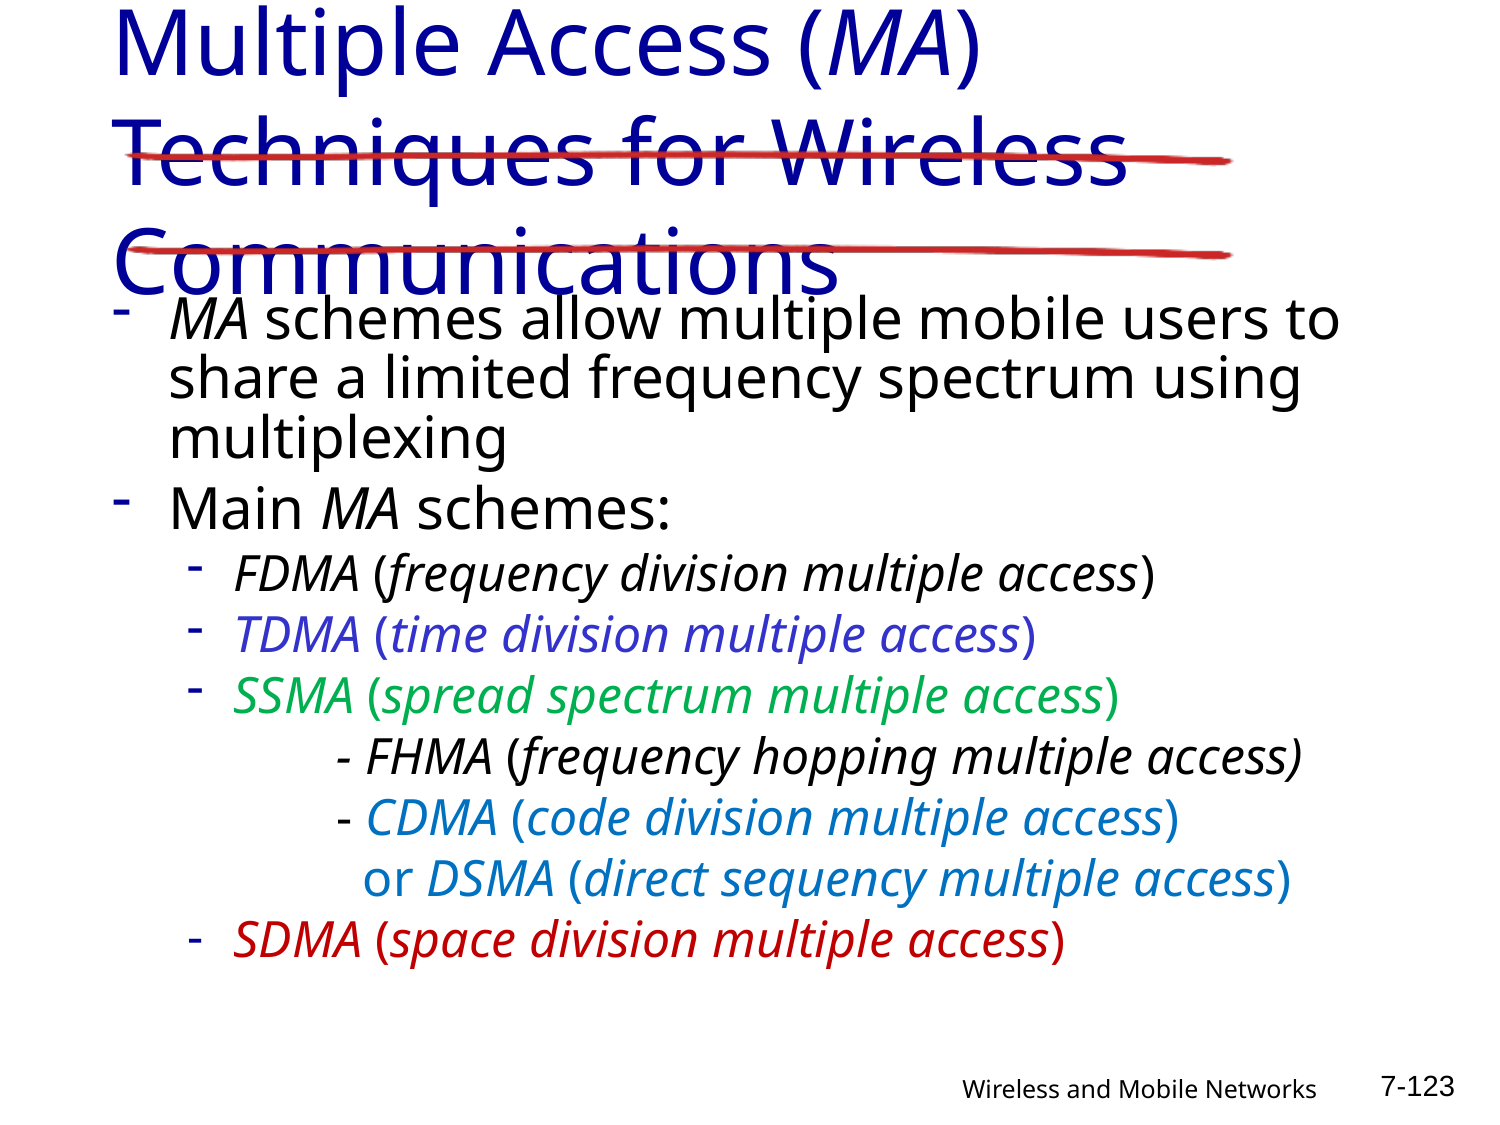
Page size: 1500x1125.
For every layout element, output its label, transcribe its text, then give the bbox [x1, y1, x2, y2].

list MA schemes allow multiple mobile users to share a limited frequency spectrum using multiplexing Main MA schemes: FDMA (frequency division multiple access) TDMA (time division multiple access) SSMA (spread spectrum multiple access) - FHMA (frequency hopping multiple access) - CDMA (code division multiple access) or DSMA (direct sequency multiple access) SDMA (space division multiple access) [96, 284, 1372, 803]
footer Wireless and Mobile Networks [896, 1066, 1340, 1109]
picture [121, 148, 1246, 171]
picture [121, 241, 1246, 264]
slide_number 7-123 [1365, 1060, 1477, 1106]
title Multiple Access (MA) Techniques for Wireless Communications [96, 54, 1435, 243]
